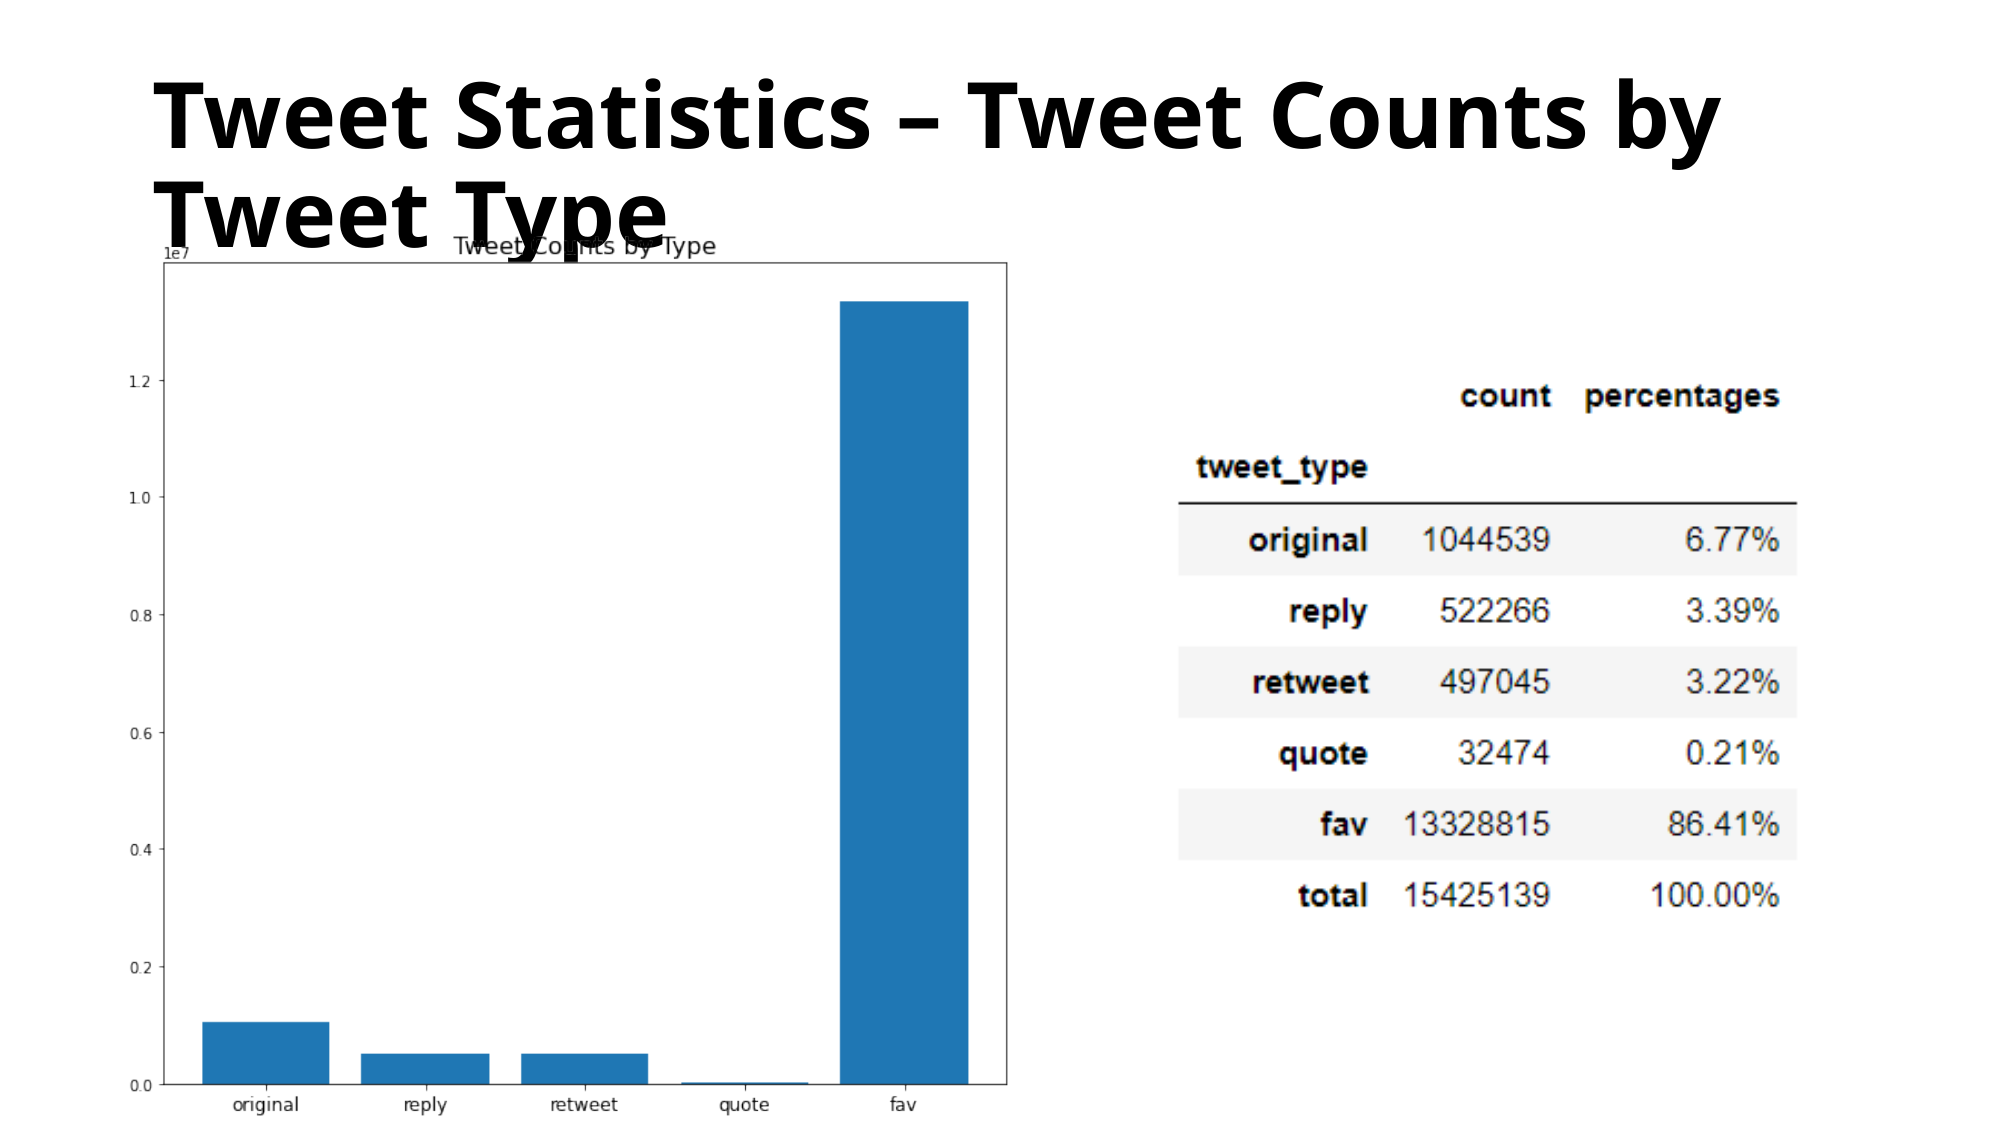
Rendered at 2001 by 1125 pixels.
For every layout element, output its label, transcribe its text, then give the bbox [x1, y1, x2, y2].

title Tweet Statistics – Tweet Counts by Tweet Type [137, 59, 1863, 278]
picture [118, 226, 1017, 1125]
picture [1168, 365, 1802, 926]
